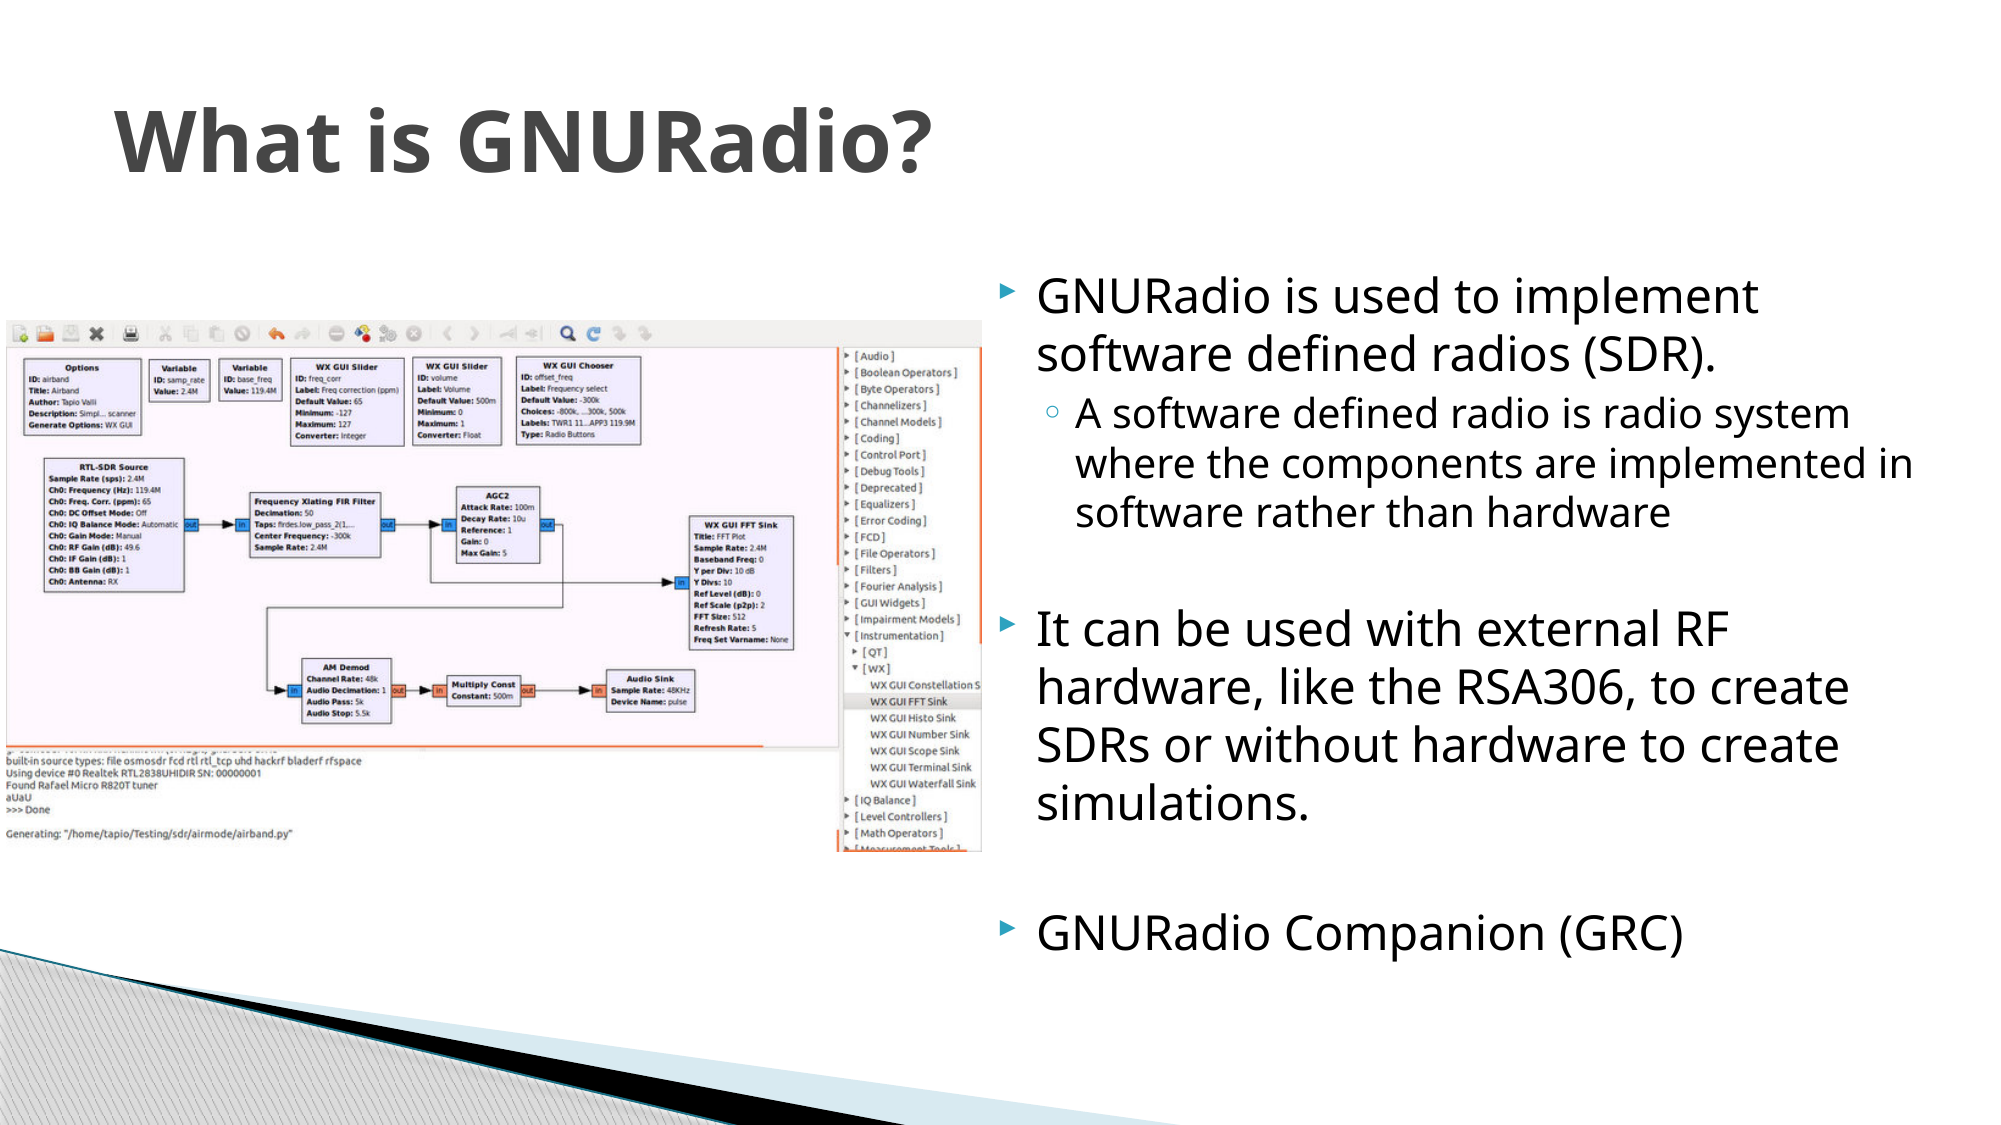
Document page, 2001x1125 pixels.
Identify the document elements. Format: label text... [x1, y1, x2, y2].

picture [5, 319, 982, 852]
title What is GNURadio? [99, 45, 1900, 233]
list GNURadio is used to implement software defined radios (SDR). A software defined radio is radio system where the components are implemented in software rather than hardware It can be used with external RF hardware, like the RSA306, to create SDRs or without hardware to create simulations. GNURadio Companion (GRC) [965, 258, 1972, 972]
